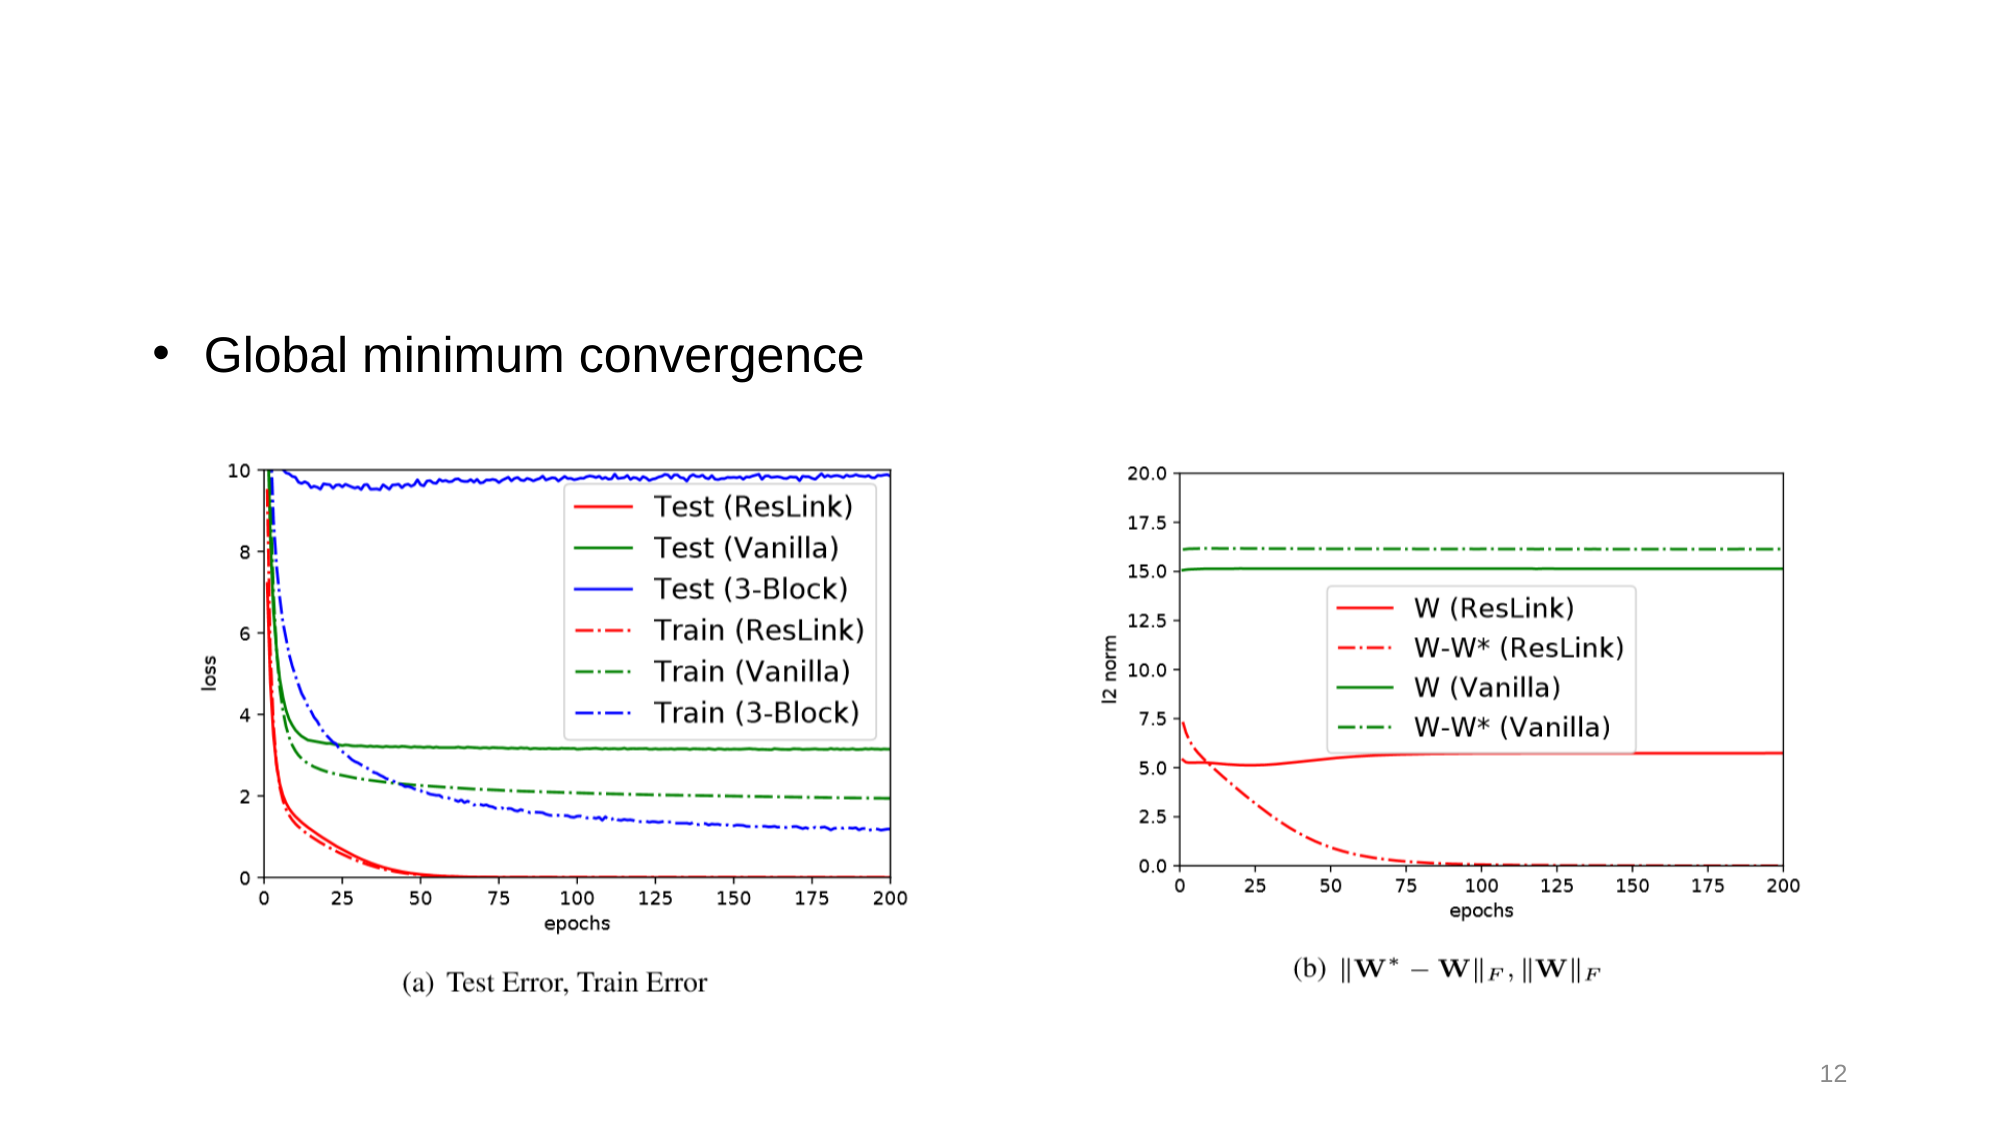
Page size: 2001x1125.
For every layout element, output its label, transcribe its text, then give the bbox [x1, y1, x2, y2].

list Global minimum convergence [137, 299, 1863, 1014]
picture [1089, 432, 1821, 1002]
slide_number 12 [1412, 1042, 1863, 1103]
picture [191, 432, 921, 1014]
